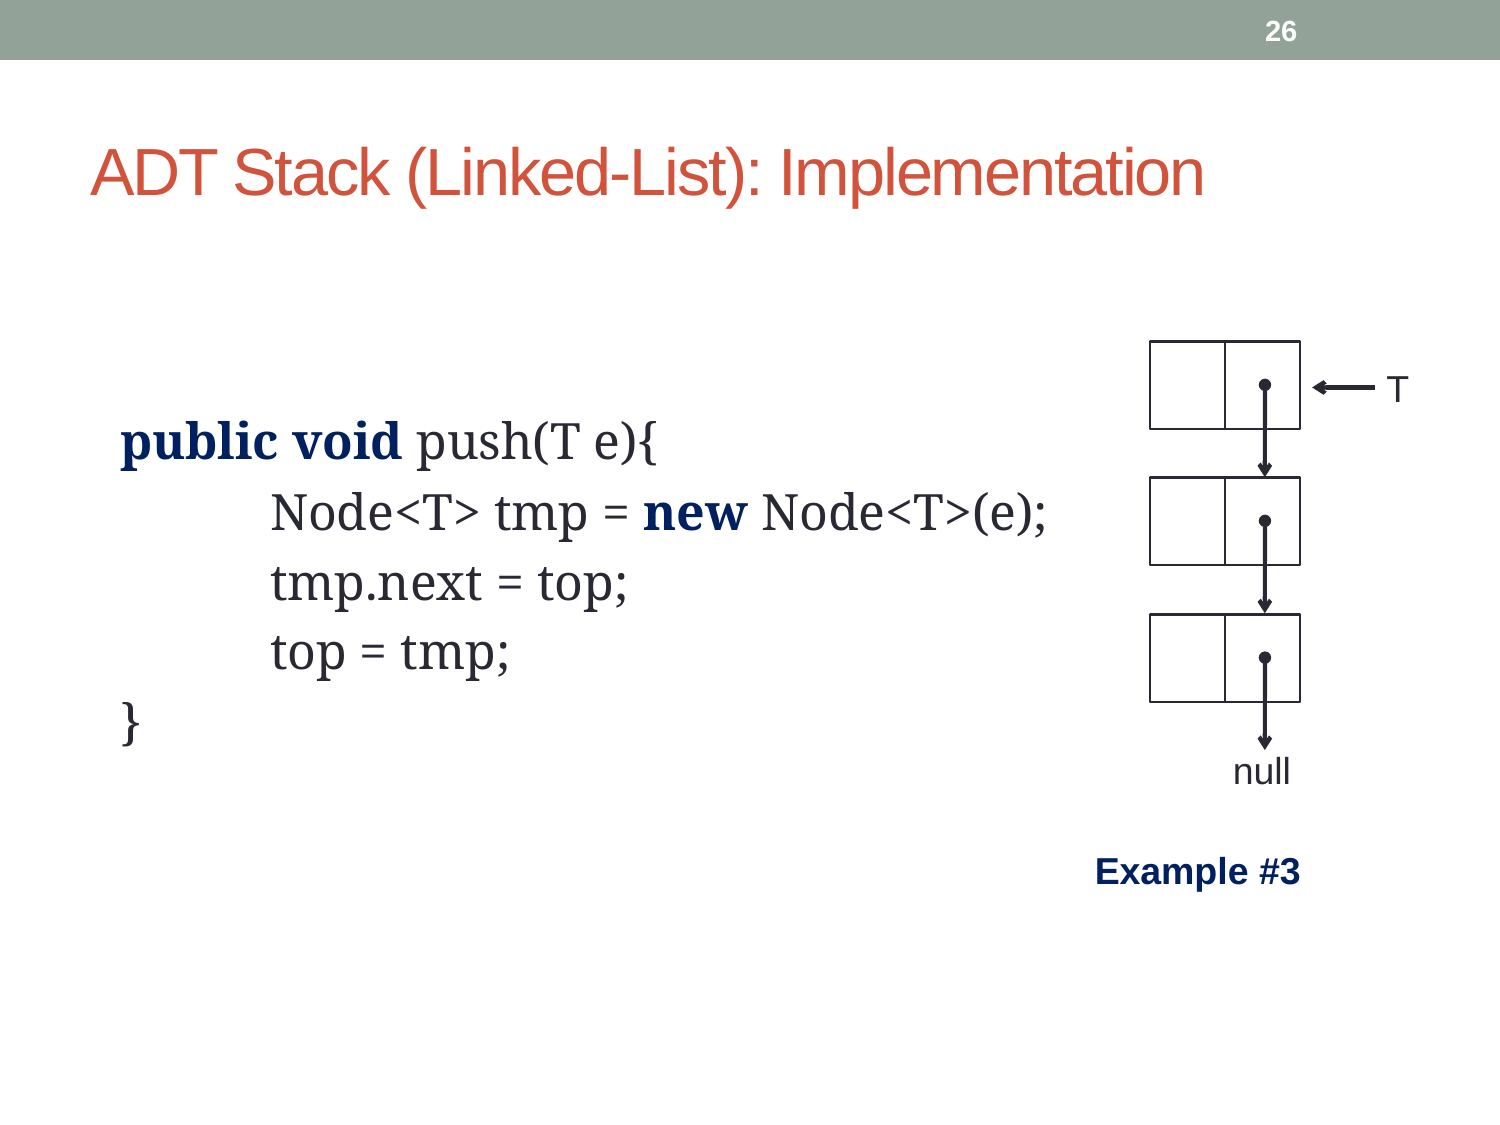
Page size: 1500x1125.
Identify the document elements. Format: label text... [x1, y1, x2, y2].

slide_number 26 [1250, 3, 1425, 57]
text_box [1148, 612, 1302, 704]
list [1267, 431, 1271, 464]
list public void push(T e){ Node<T> tmp = new Node<T>(e); tmp.next = top; top = tmp; } [75, 262, 1425, 1063]
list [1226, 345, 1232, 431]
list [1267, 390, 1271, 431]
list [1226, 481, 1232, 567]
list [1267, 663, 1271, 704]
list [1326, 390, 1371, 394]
text_box T [1371, 358, 1425, 418]
slide_number 67 [1266, 742, 1271, 752]
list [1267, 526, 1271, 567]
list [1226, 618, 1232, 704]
text_box Example #3 [1080, 839, 1316, 900]
text_box [1148, 339, 1302, 431]
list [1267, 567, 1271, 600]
title ADT Stack (Linked-List): Implementation [75, 87, 1425, 250]
text_box null [1218, 739, 1306, 800]
text_box [1148, 475, 1302, 567]
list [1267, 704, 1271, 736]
